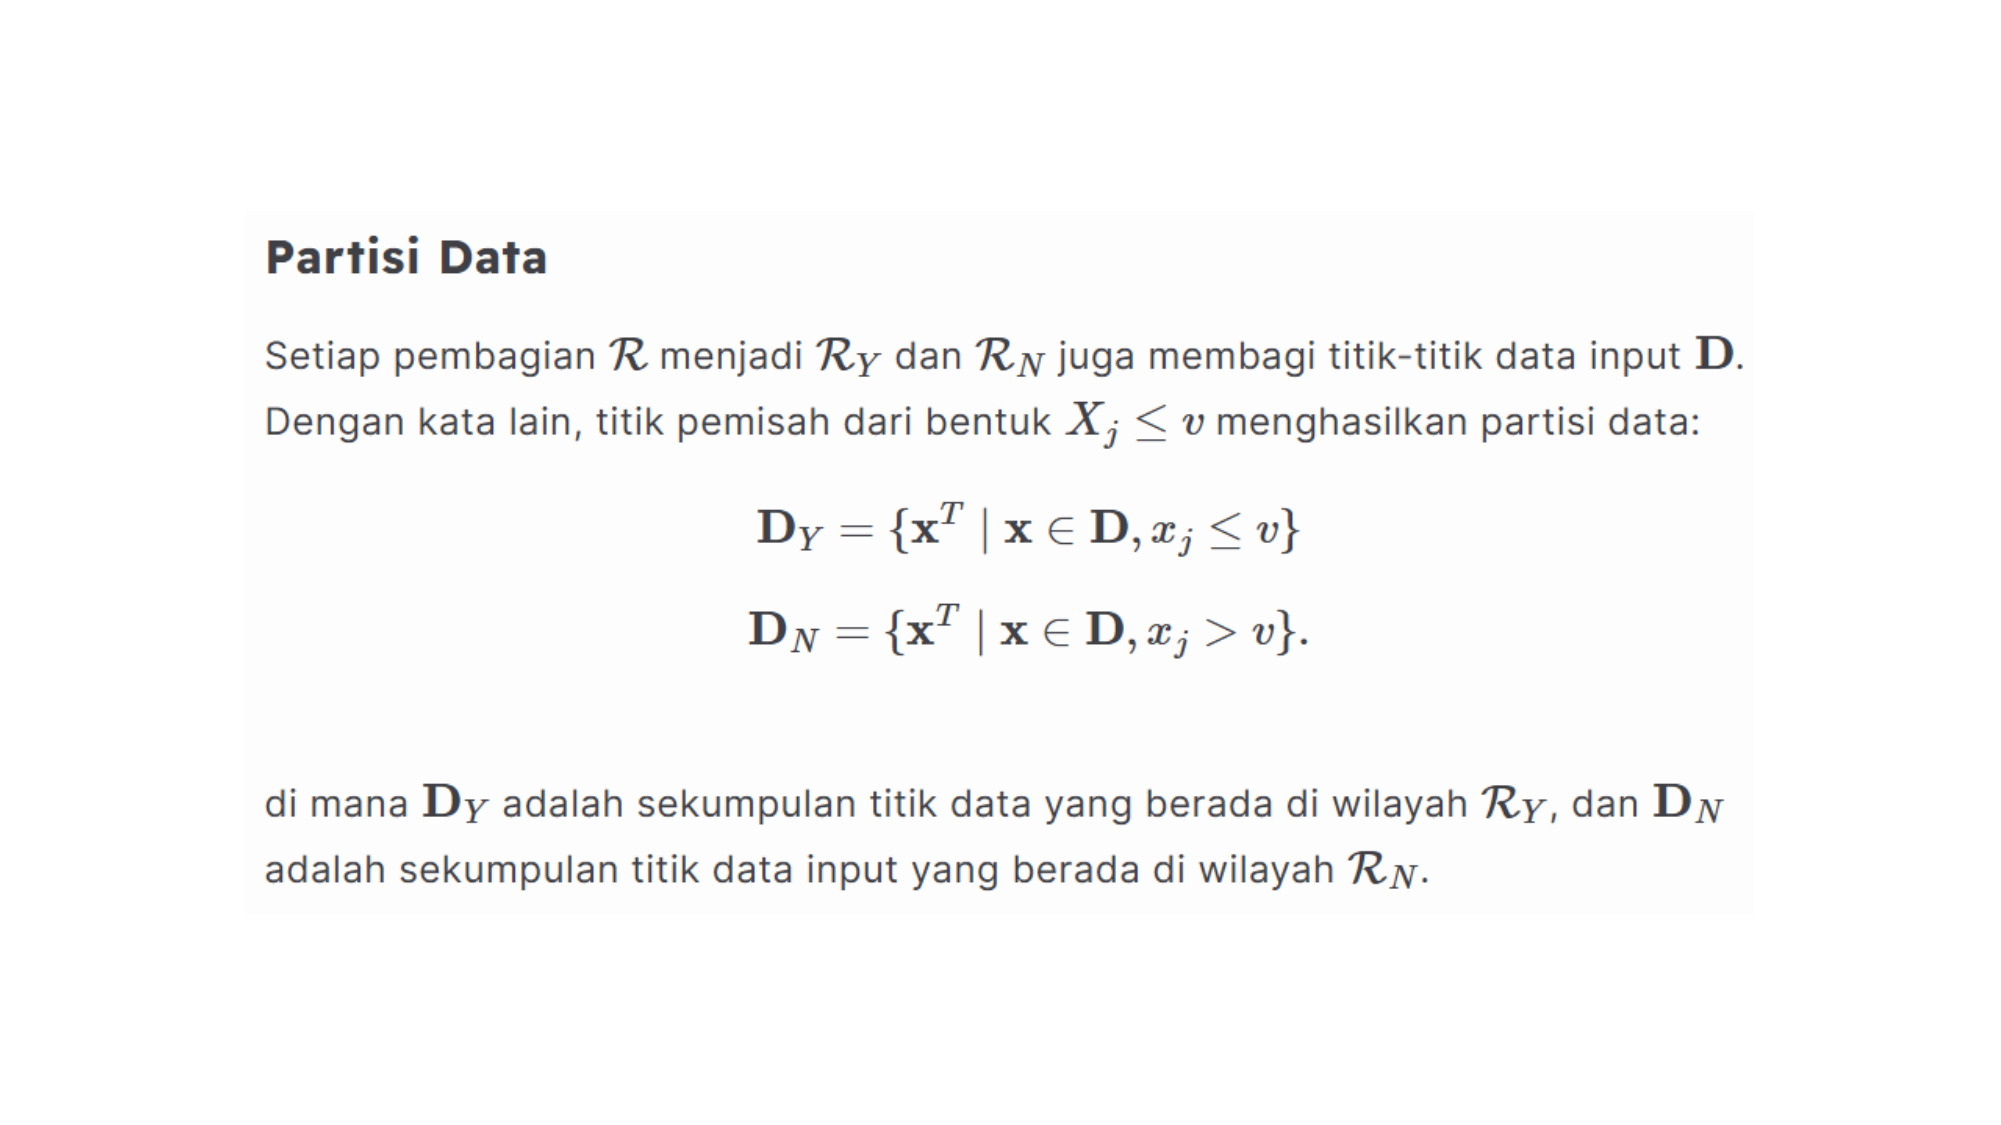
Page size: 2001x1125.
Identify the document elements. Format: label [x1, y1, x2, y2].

picture [245, 211, 1754, 914]
